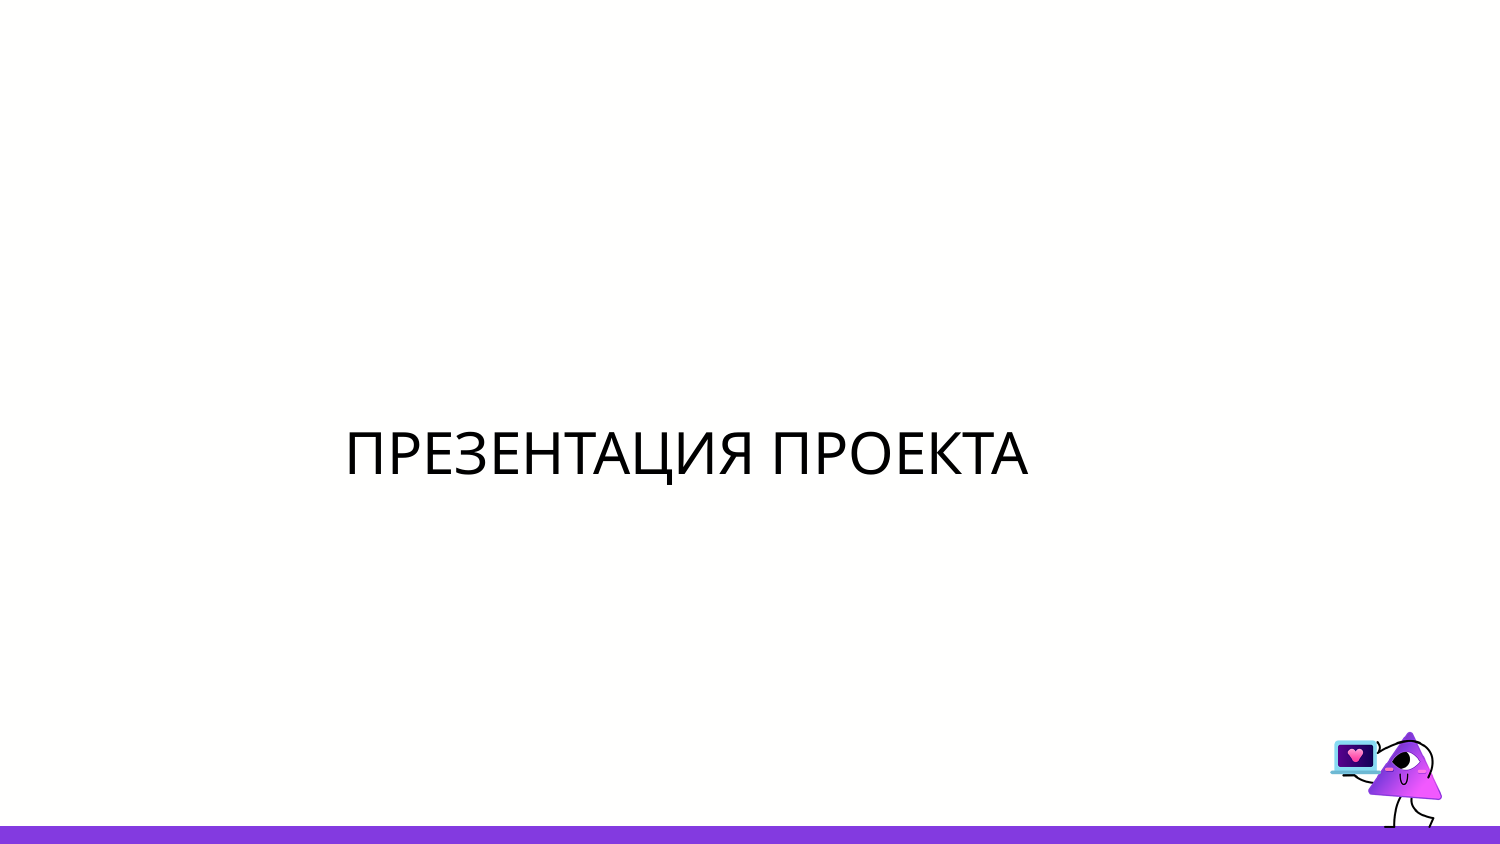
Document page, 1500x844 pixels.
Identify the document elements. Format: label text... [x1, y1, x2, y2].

picture [1330, 725, 1442, 828]
title ПРЕЗЕНТАЦИЯ ПРОЕКТА [344, 416, 1156, 508]
